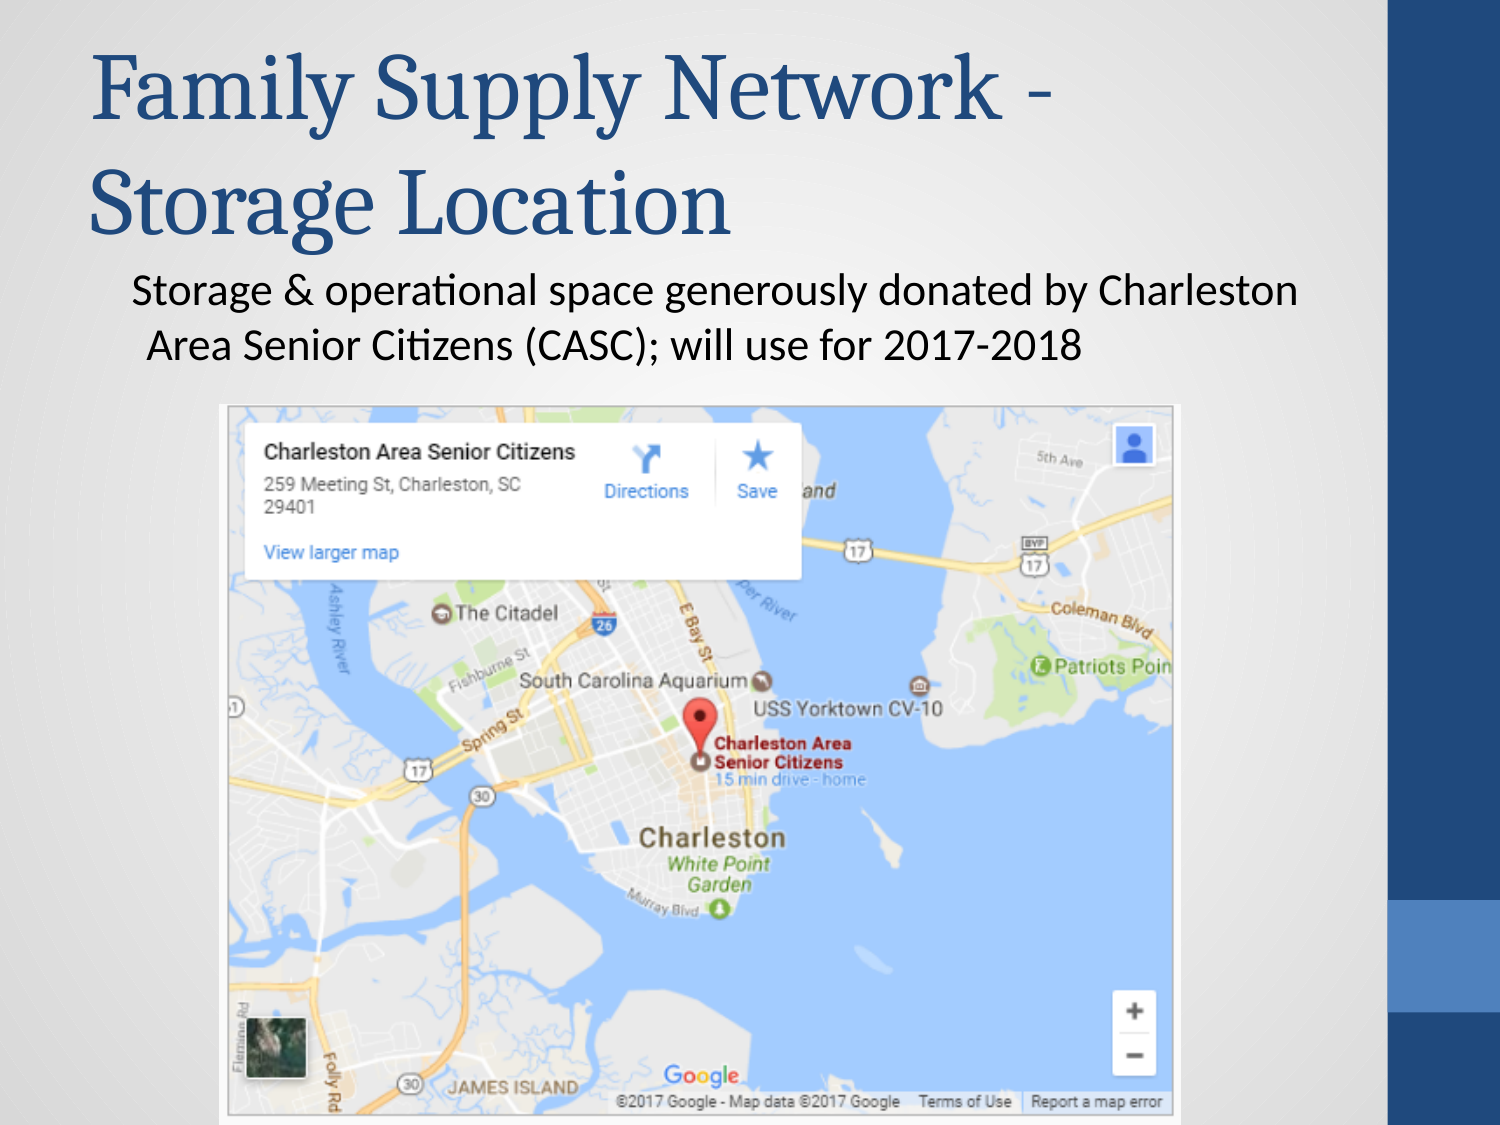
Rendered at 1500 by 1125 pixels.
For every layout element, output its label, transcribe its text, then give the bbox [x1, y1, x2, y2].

list Storage & operational space generously donated by Charleston Area Senior Citizens (CASC); will use for 2017-2018 [75, 245, 1325, 1033]
title Family Supply Network - Storage Location [75, 45, 1325, 233]
picture [219, 404, 1181, 1125]
